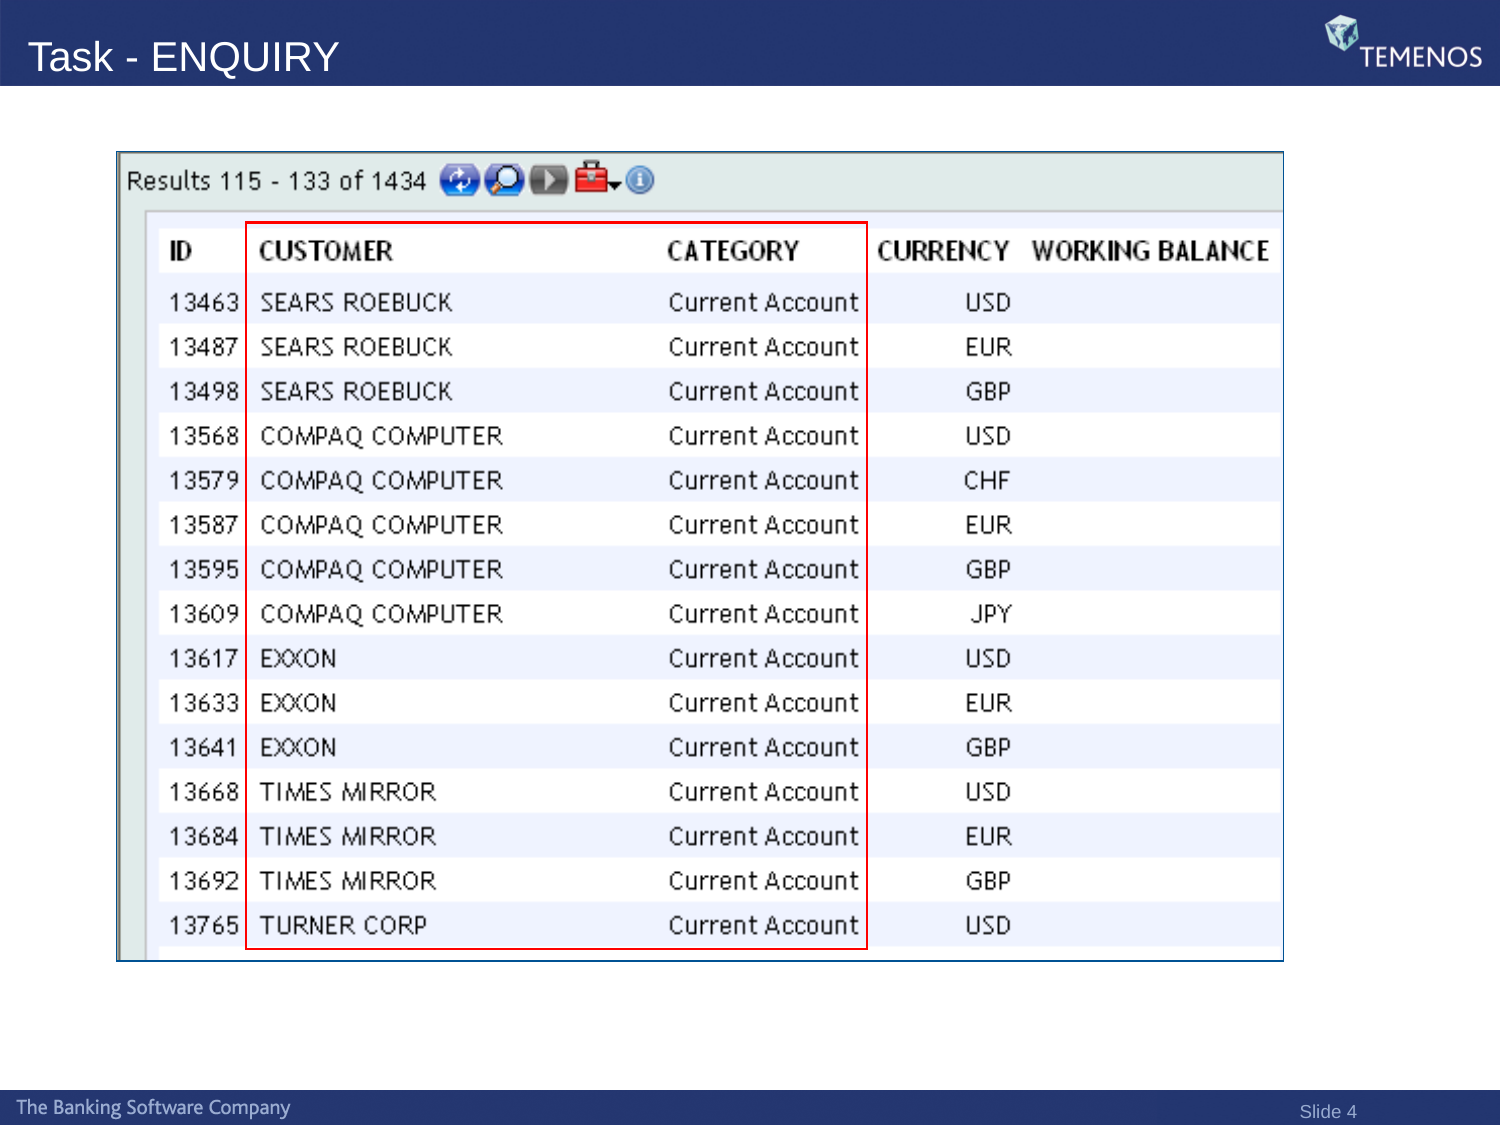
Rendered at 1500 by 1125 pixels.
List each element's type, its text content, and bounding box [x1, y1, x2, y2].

title Task - ENQUIRY [12, 23, 1163, 87]
picture [0, 0, 1500, 86]
picture [0, 1090, 1500, 1125]
picture [116, 152, 1283, 961]
slide_number Slide 4 [1172, 1093, 1373, 1125]
